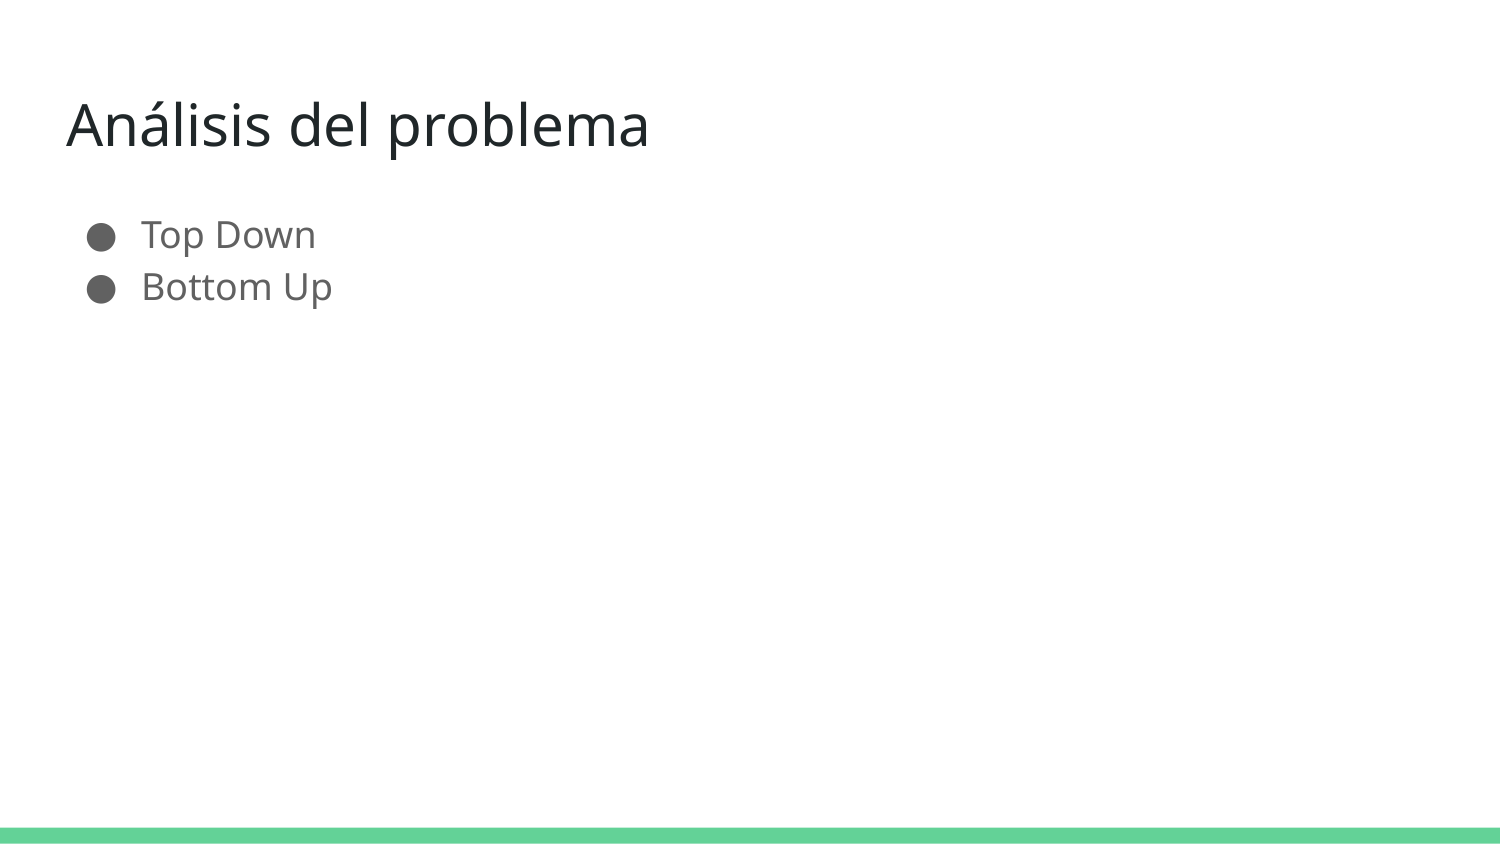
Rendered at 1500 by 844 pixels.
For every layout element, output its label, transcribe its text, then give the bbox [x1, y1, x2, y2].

list Top Down Bottom Up [51, 189, 1449, 822]
title Análisis del problema [51, 72, 1449, 167]
